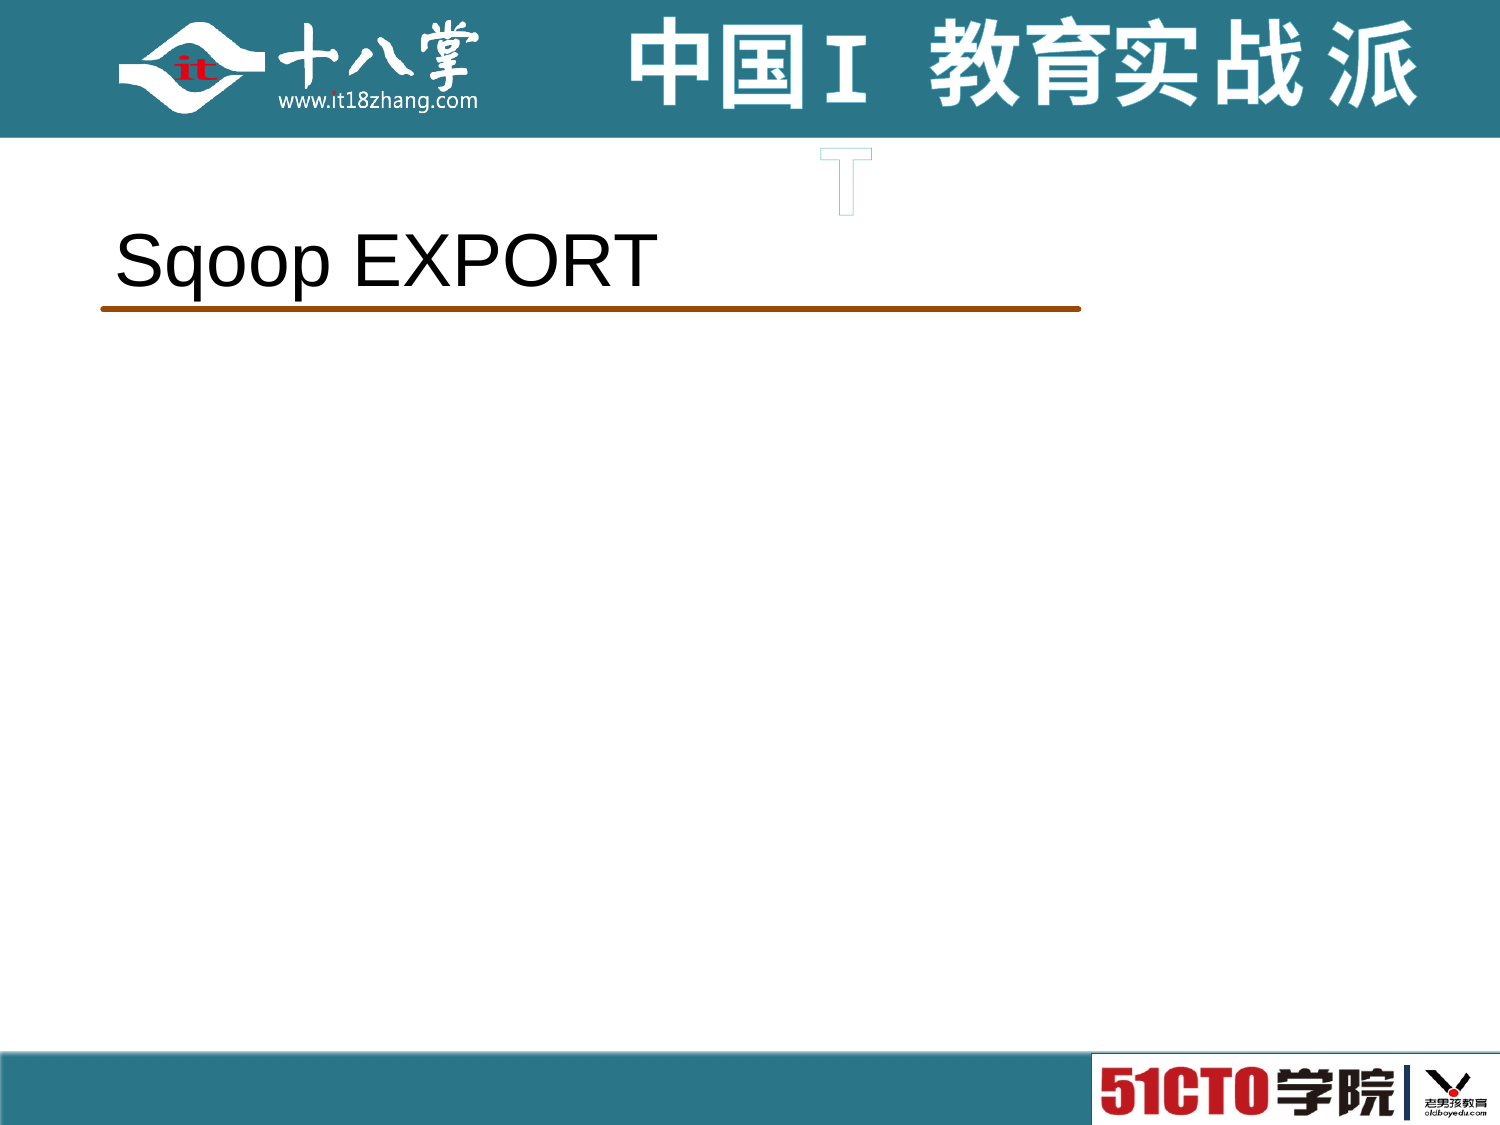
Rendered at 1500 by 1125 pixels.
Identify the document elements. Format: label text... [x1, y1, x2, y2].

picture [119, 20, 479, 114]
picture [1092, 1054, 1500, 1125]
title Sqoop EXPORT [100, 204, 1424, 303]
